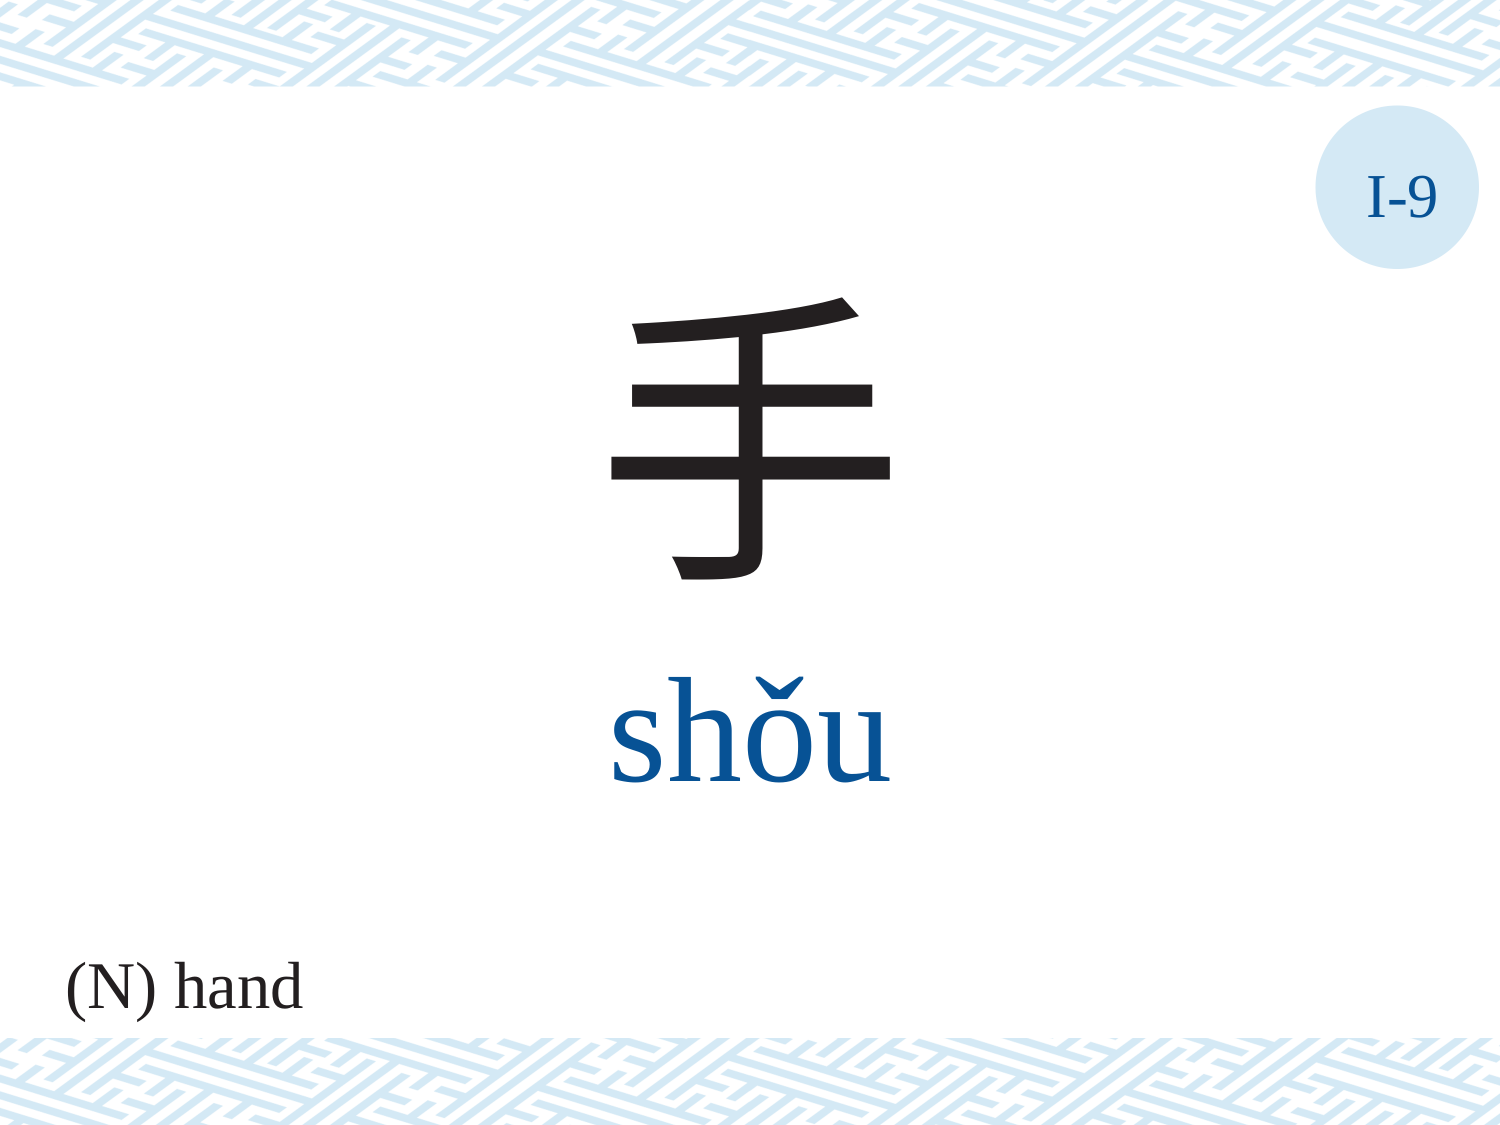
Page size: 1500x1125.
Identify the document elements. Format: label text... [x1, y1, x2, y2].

text_box I-9 手 shǒu [593, 154, 1441, 812]
picture [0, 0, 1500, 1125]
text_box (N) hand [62, 942, 306, 1023]
